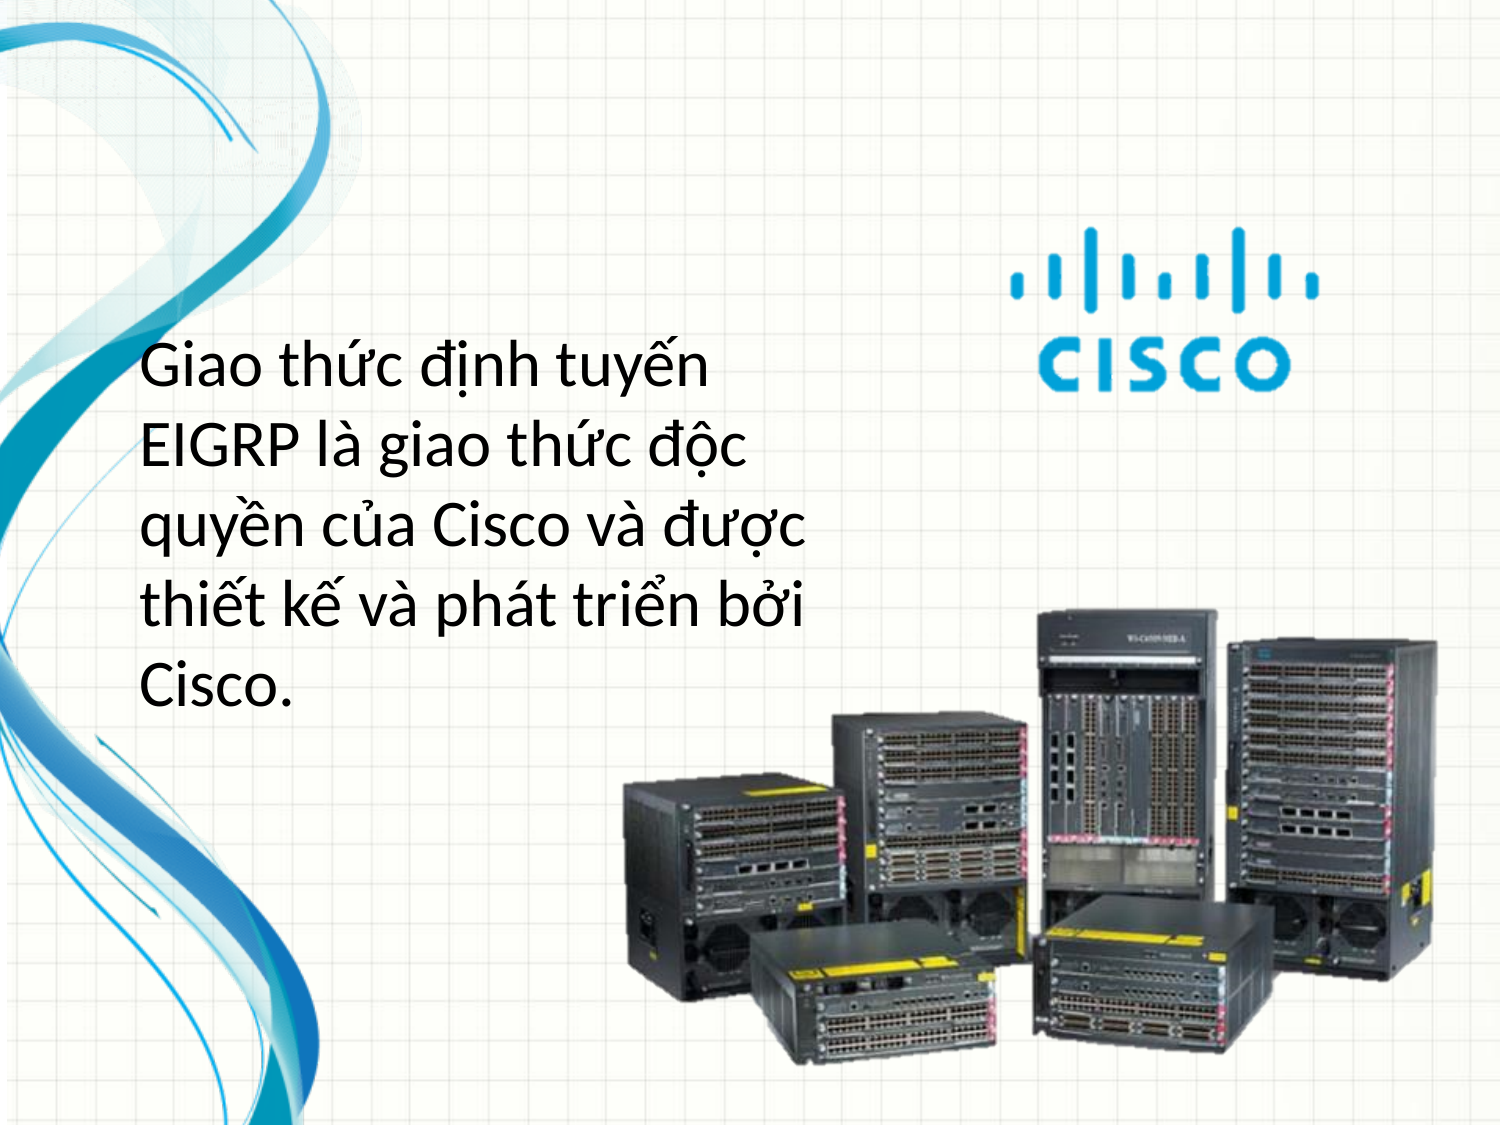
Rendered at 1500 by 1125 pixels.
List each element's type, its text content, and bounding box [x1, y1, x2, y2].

picture [0, 0, 1500, 1125]
text_box Giao thức định tuyến EIGRP là giao thức độc quyền của Cisco và được thiết kế và phát triển bởi Cisco. [394, 312, 900, 787]
